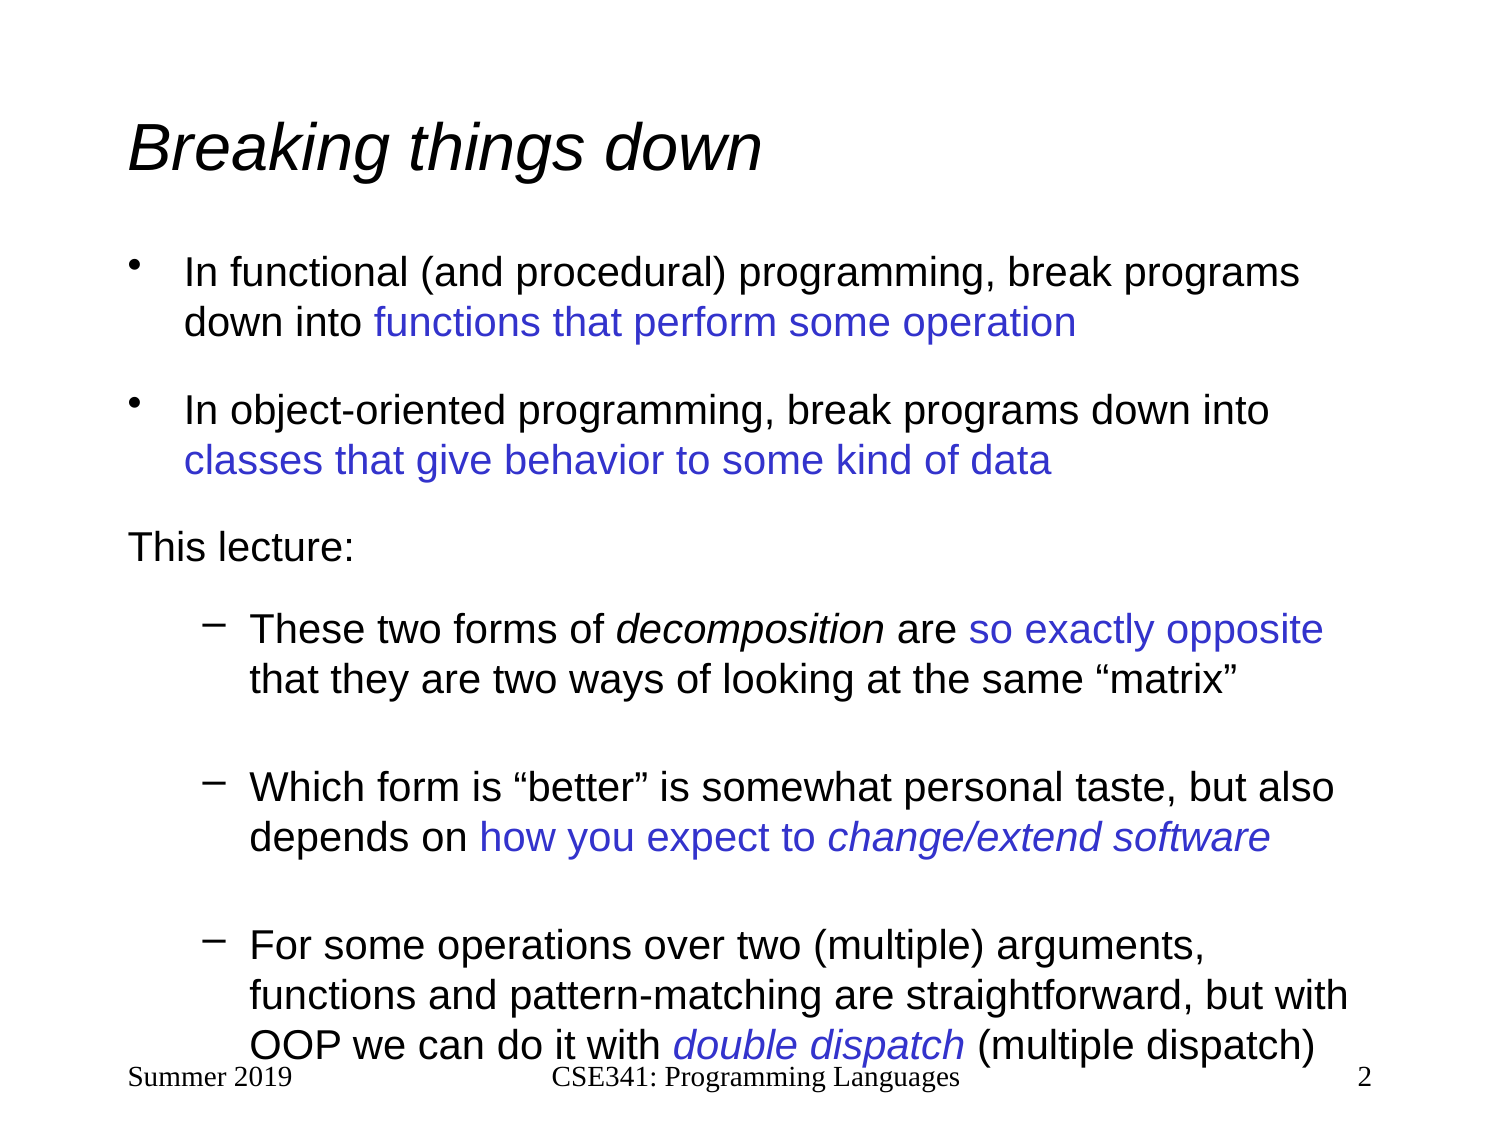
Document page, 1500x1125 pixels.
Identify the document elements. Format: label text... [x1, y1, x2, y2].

title Breaking things down [112, 49, 1388, 237]
slide_number Summer 2019 [112, 1049, 426, 1125]
slide_number 2 [1074, 1049, 1388, 1125]
list In functional (and procedural) programming, break programs down into functions that perform some operation In object-oriented programming, break programs down into classes that give behavior to some kind of data This lecture: These two forms of decomposition are so exactly opposite that they are two ways of looking at the same “matrix” Which form is “better” is somewhat personal taste, but also depends on how you expect to change/extend software For some operations over two (multiple) arguments, functions and pattern-matching are straightforward, but with OOP we can do it with double dispatch (multiple dispatch) [112, 237, 1388, 1038]
footer CSE341: Programming Languages [474, 1049, 1038, 1125]
